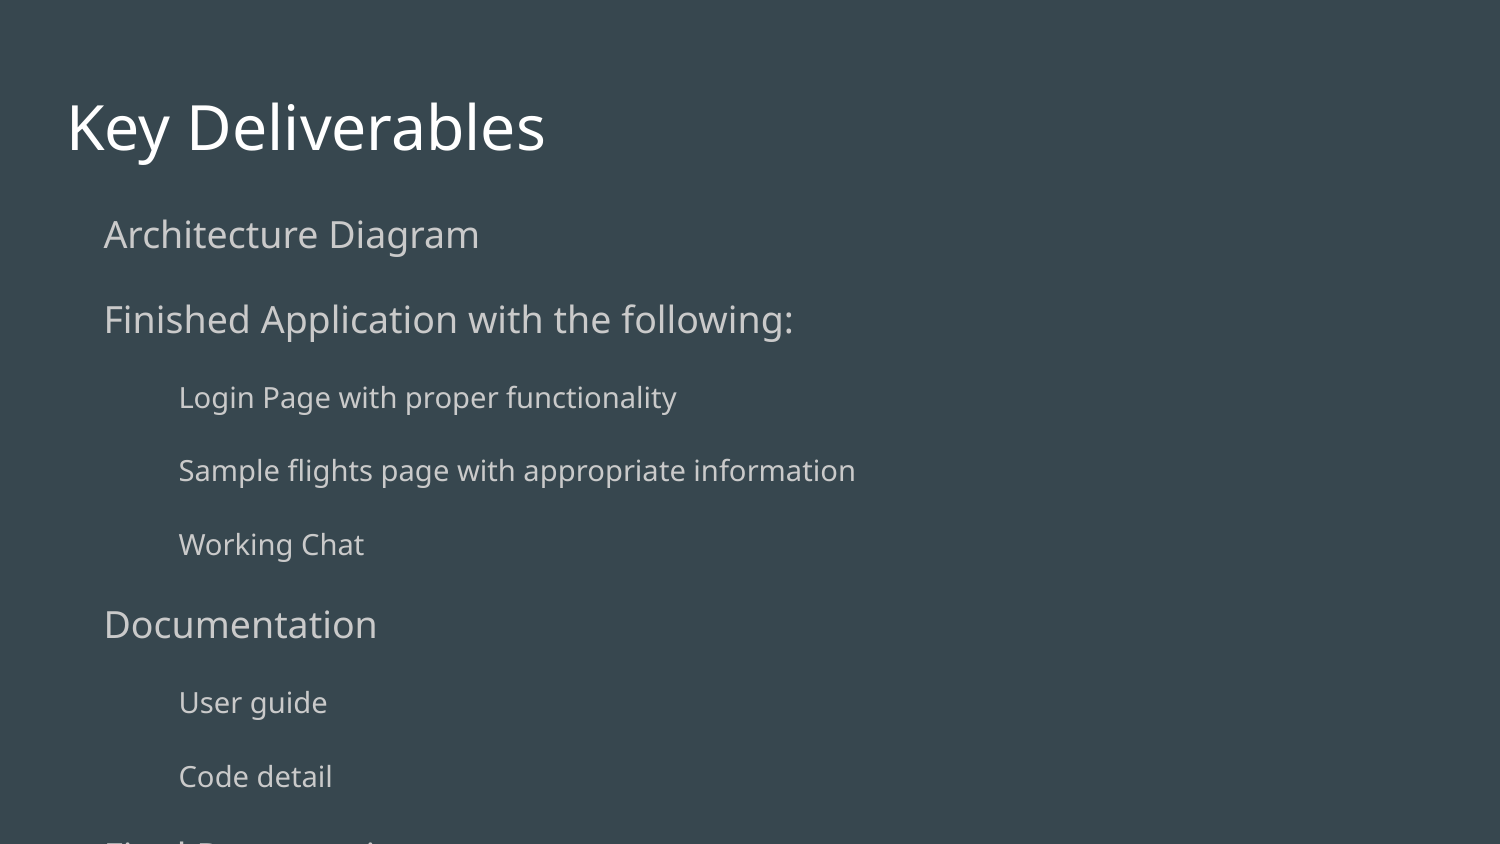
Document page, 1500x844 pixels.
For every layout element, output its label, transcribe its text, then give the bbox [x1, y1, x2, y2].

title Key Deliverables [51, 72, 1449, 167]
list Architecture Diagram Finished Application with the following: Login Page with proper functionality Sample flights page with appropriate information Working Chat Documentation User guide Code detail Final Presentation Poster [51, 189, 1449, 750]
